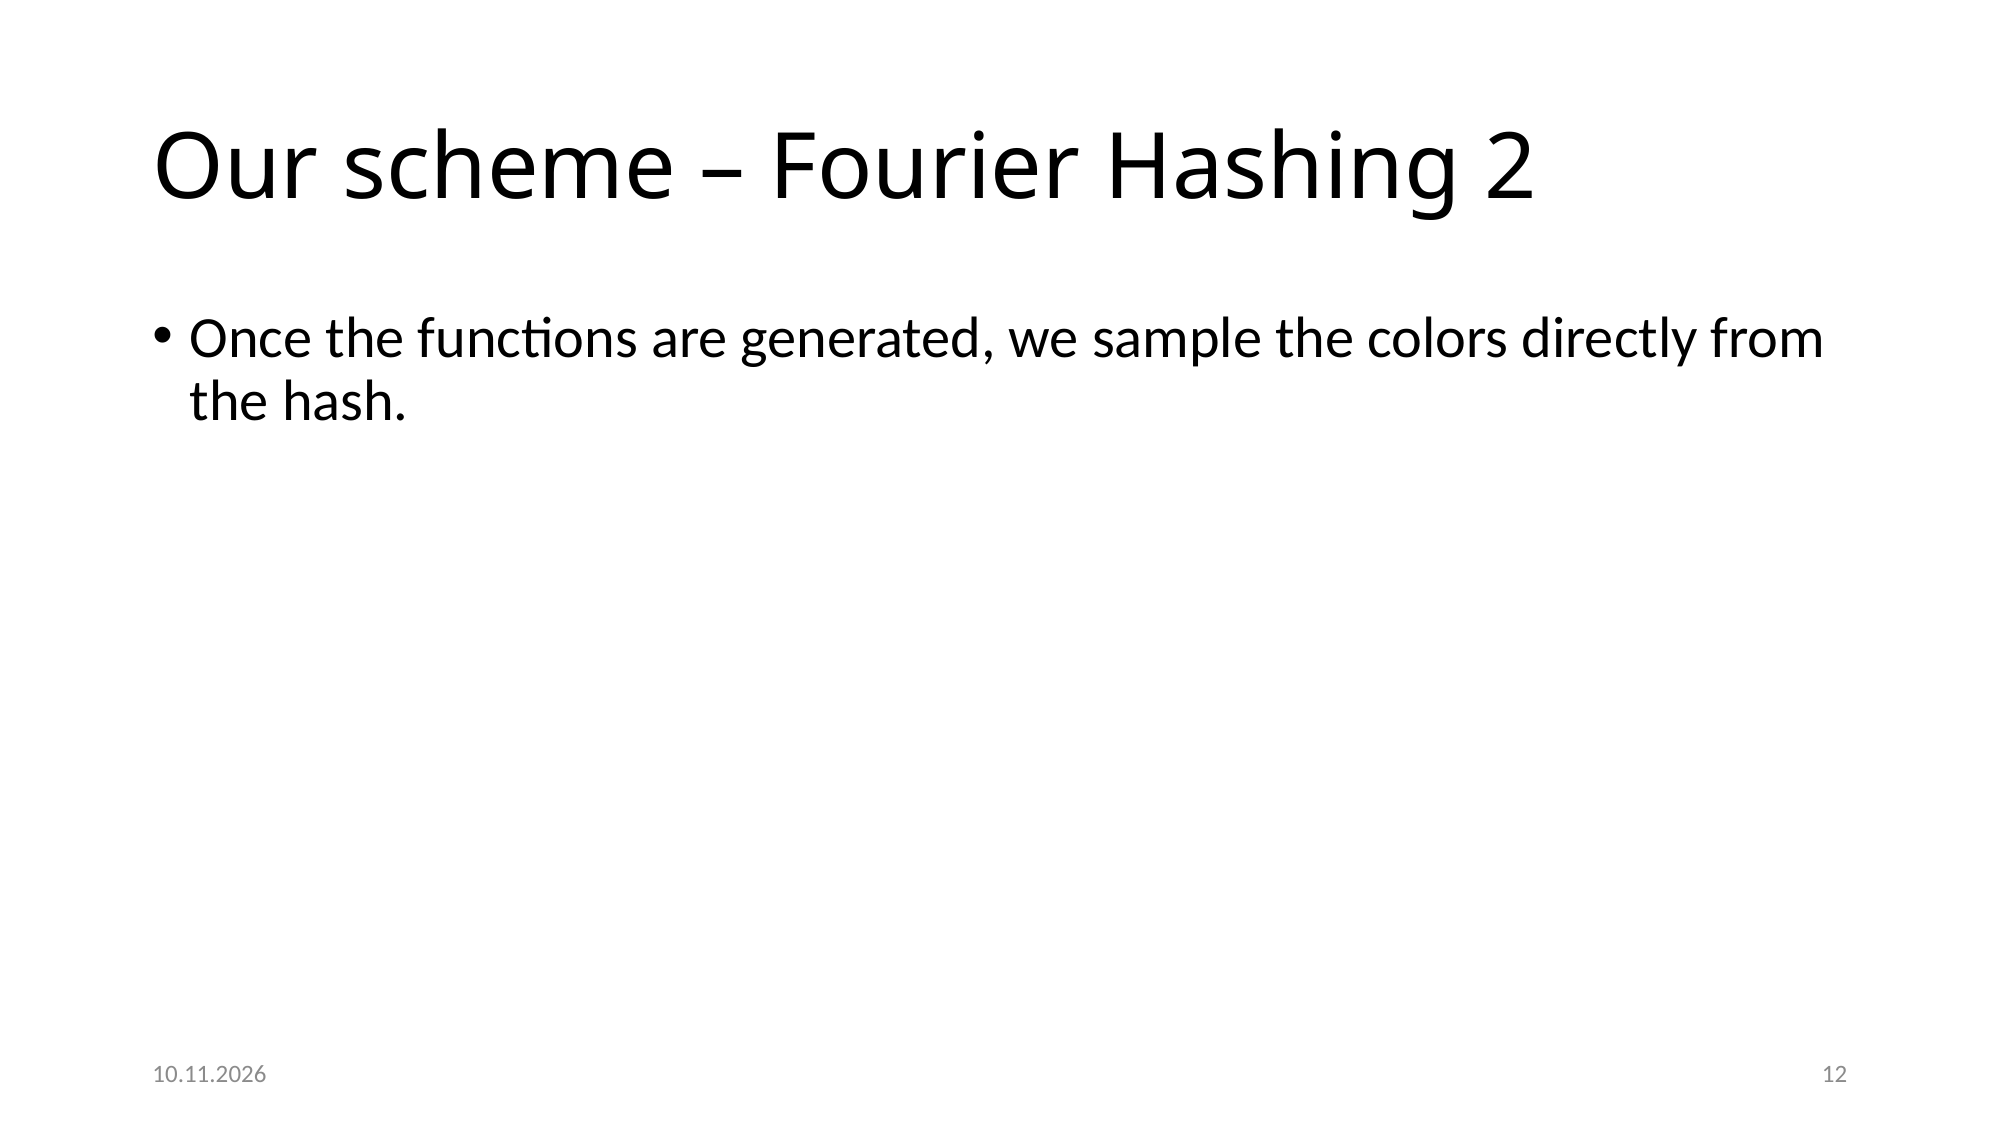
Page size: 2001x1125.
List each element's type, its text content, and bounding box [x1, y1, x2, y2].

slide_number 12 [1412, 1042, 1863, 1103]
list Once the functions are generated, we sample the colors directly from the hash. [137, 299, 1863, 1014]
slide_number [137, 1042, 588, 1103]
title Our scheme – Fourier Hashing 2 [137, 59, 1863, 278]
